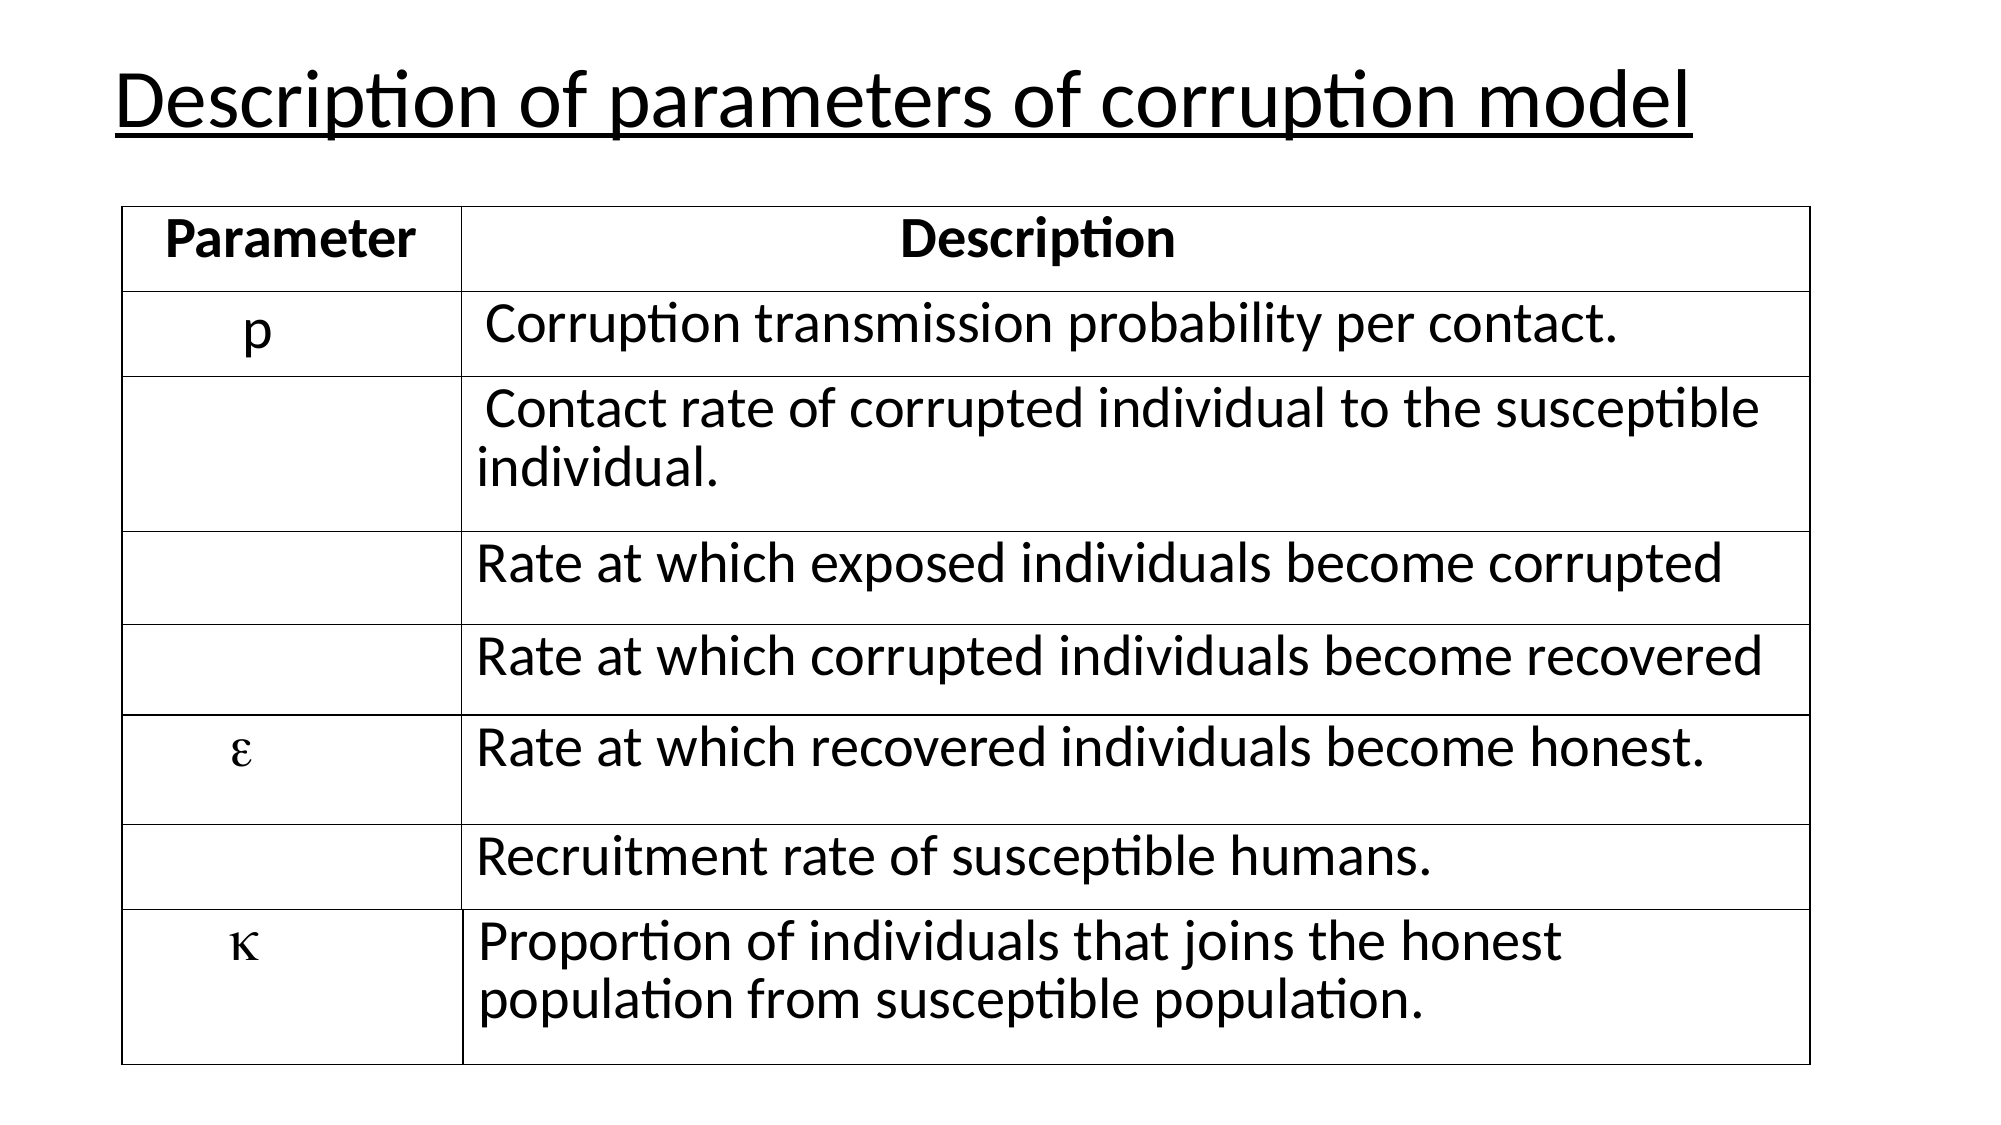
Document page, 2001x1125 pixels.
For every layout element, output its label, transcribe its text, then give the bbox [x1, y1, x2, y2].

table_header  [123, 910, 462, 1064]
table_header Proportion of individuals that joins the honest population from susceptible population. [464, 910, 1809, 1064]
text_box Description of parameters of corruption model [99, 36, 1919, 322]
